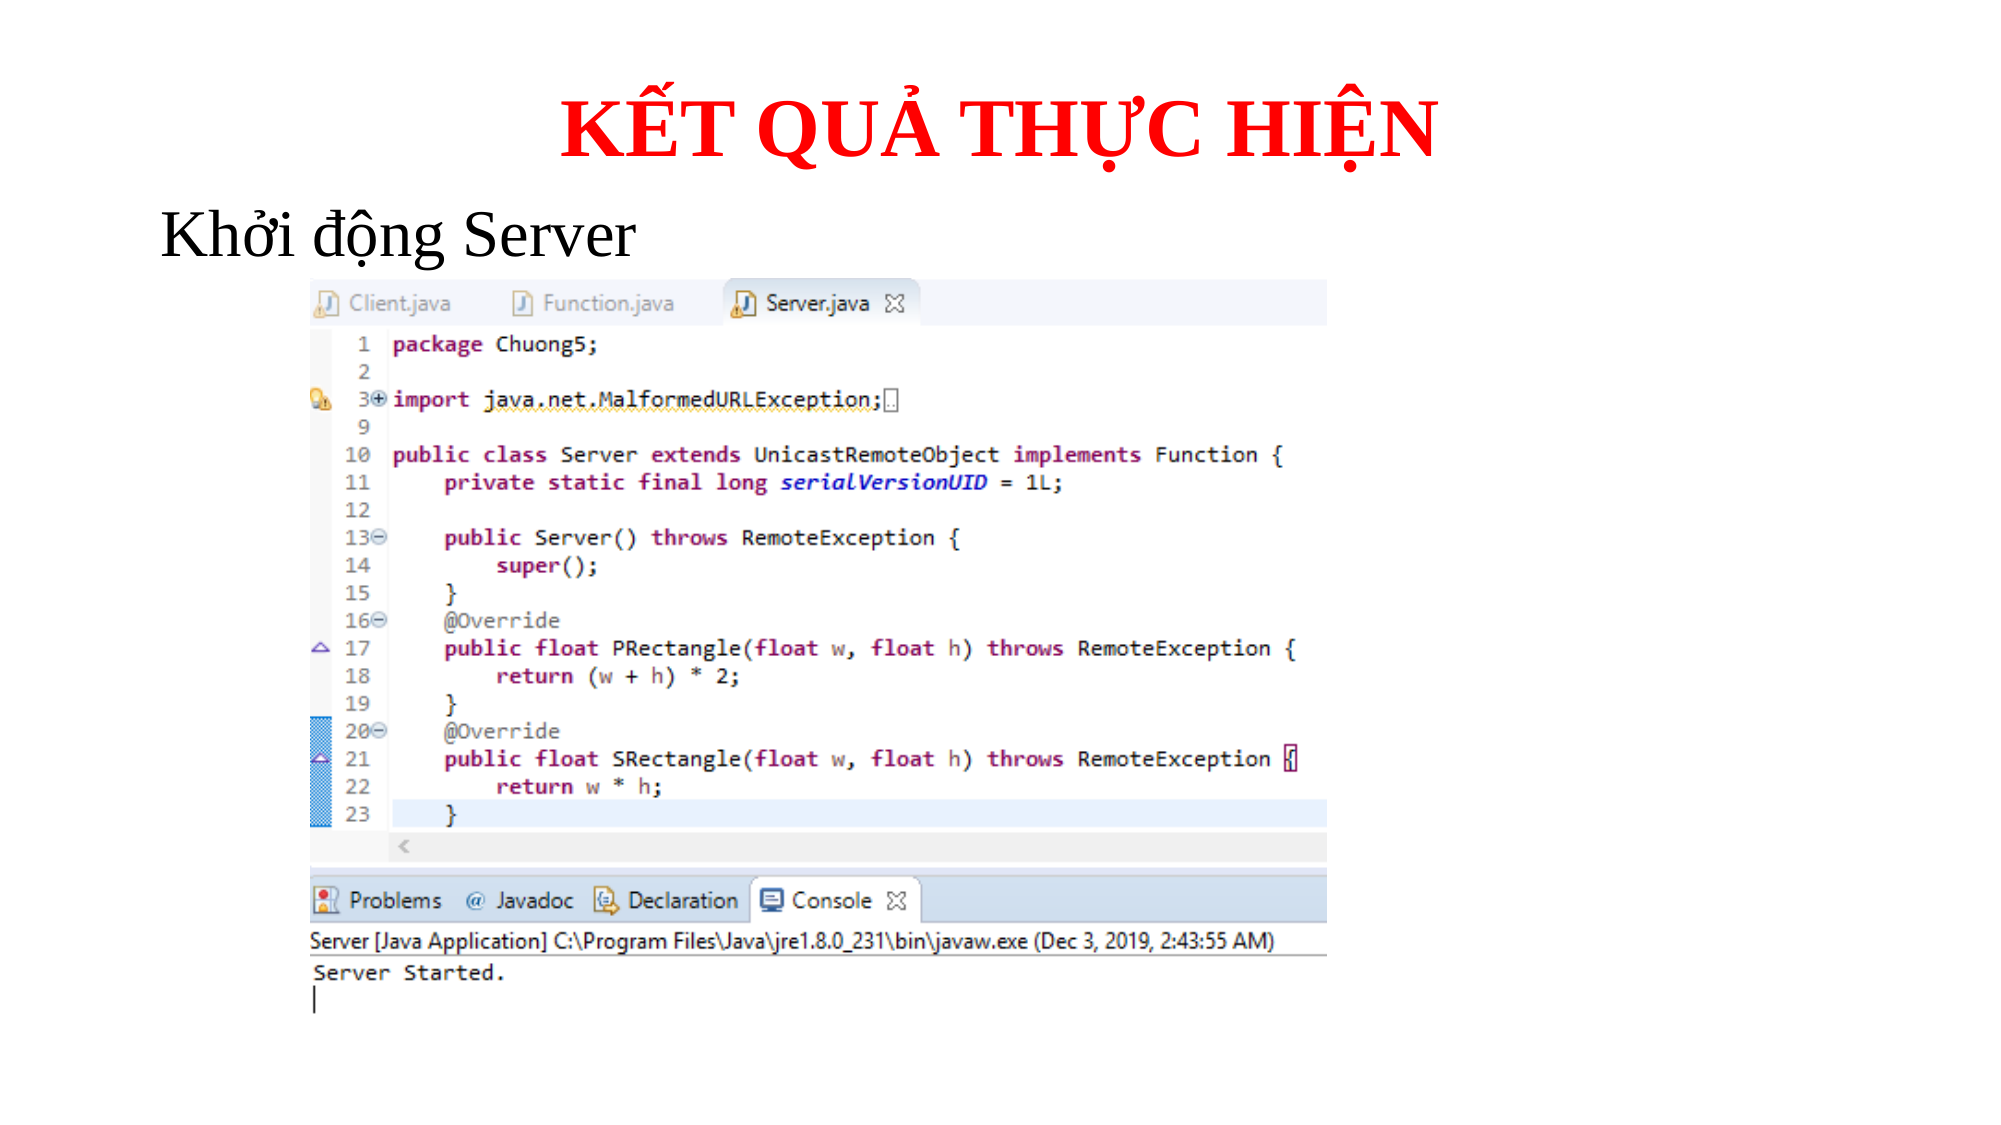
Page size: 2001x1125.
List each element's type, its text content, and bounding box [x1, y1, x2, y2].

picture [310, 278, 1327, 1045]
text_box KẾT QUẢ THỰC HIỆN [54, 41, 1945, 183]
text_box Khởi động Server [145, 182, 1492, 277]
